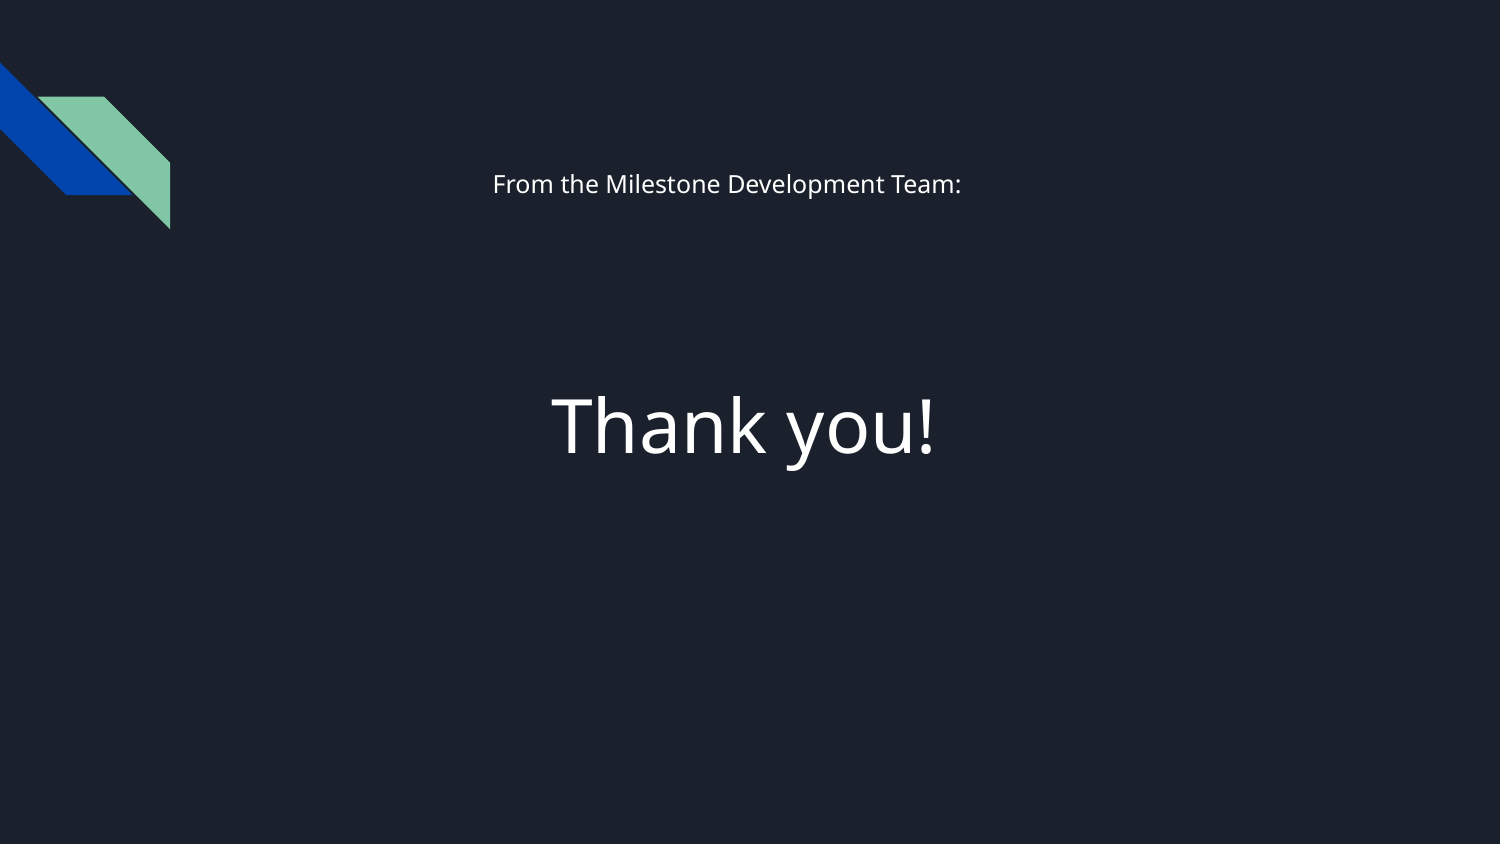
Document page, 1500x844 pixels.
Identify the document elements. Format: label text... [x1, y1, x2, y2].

title From the Milestone Development Team: Thank you! [477, 153, 1040, 504]
